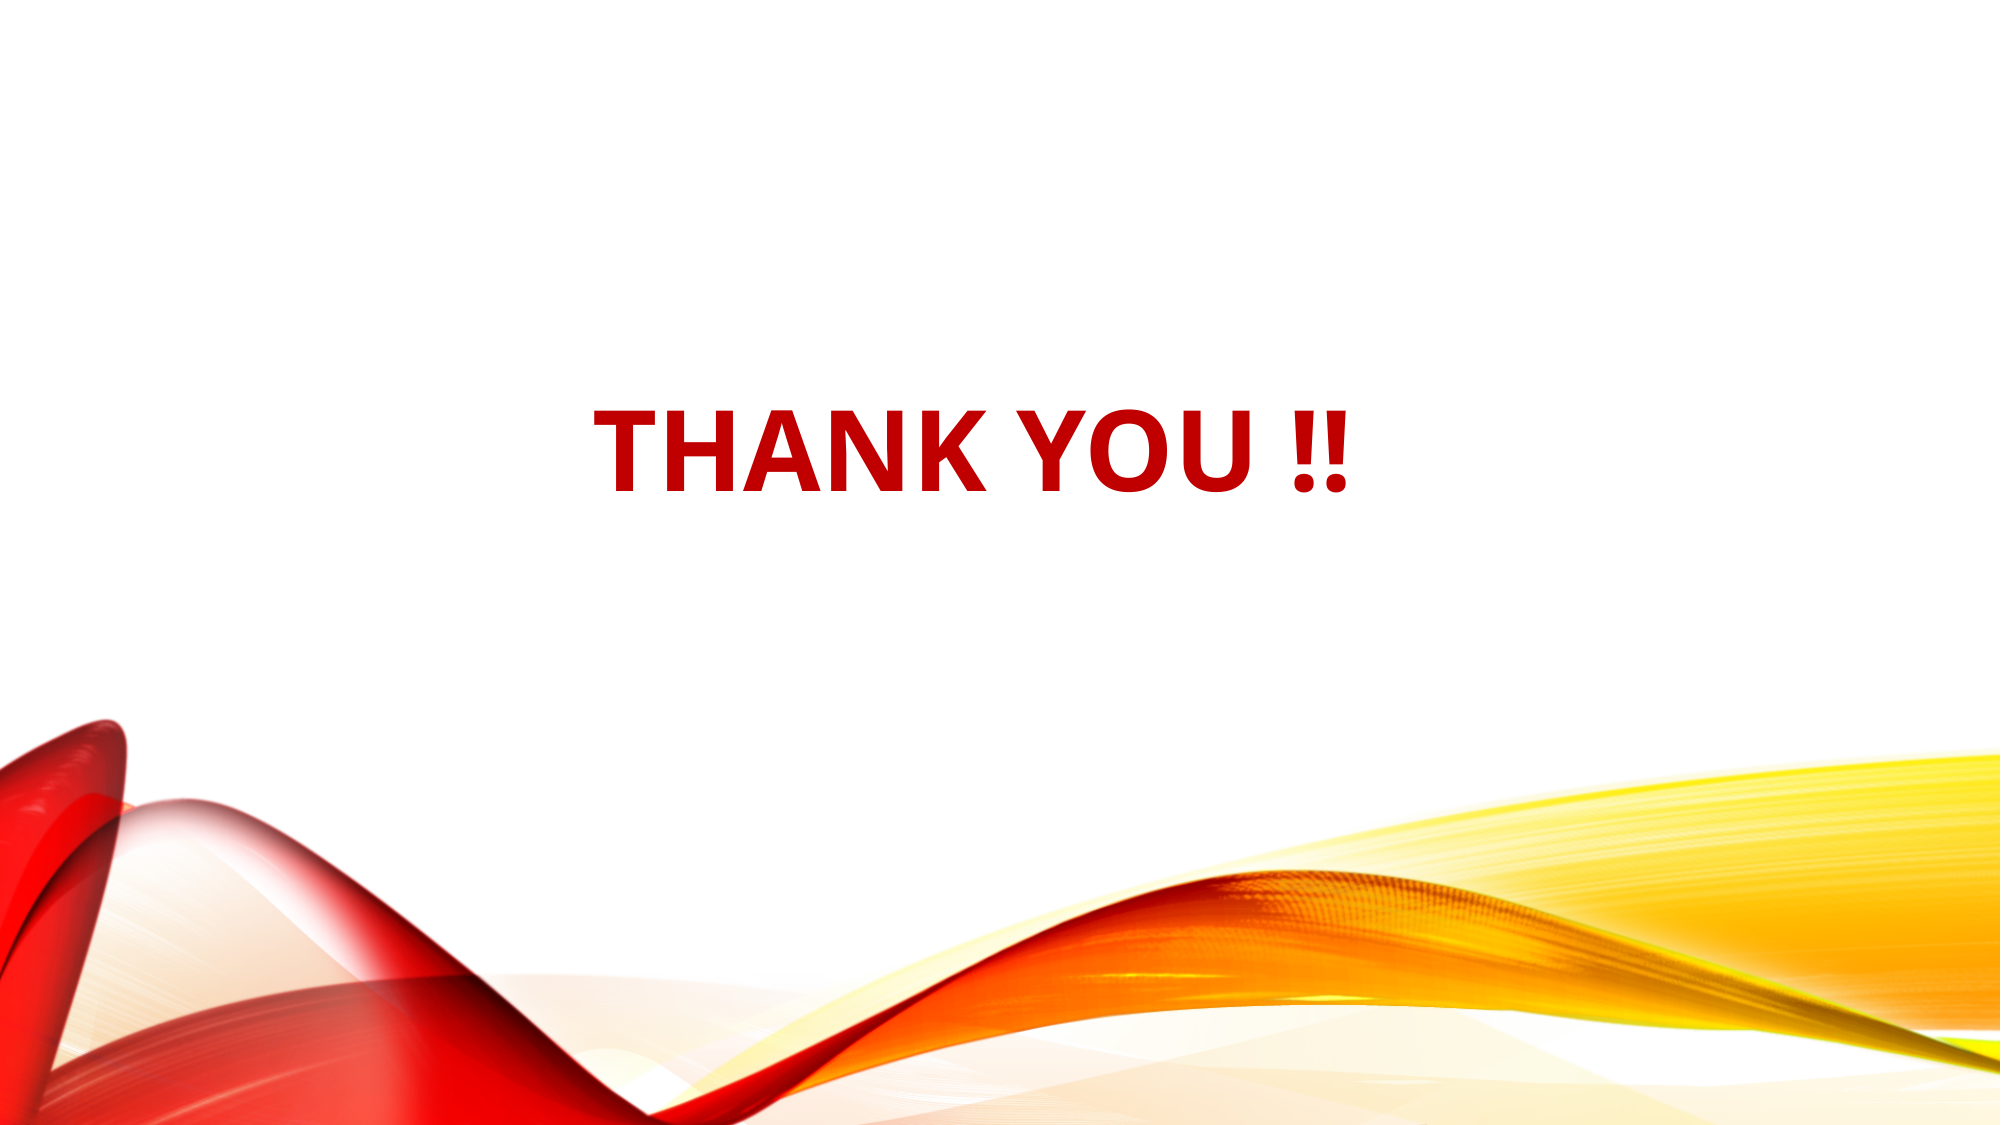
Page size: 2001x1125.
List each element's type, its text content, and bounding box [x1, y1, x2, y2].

picture [0, 717, 2000, 1125]
title Thank You !! [109, 111, 1774, 524]
